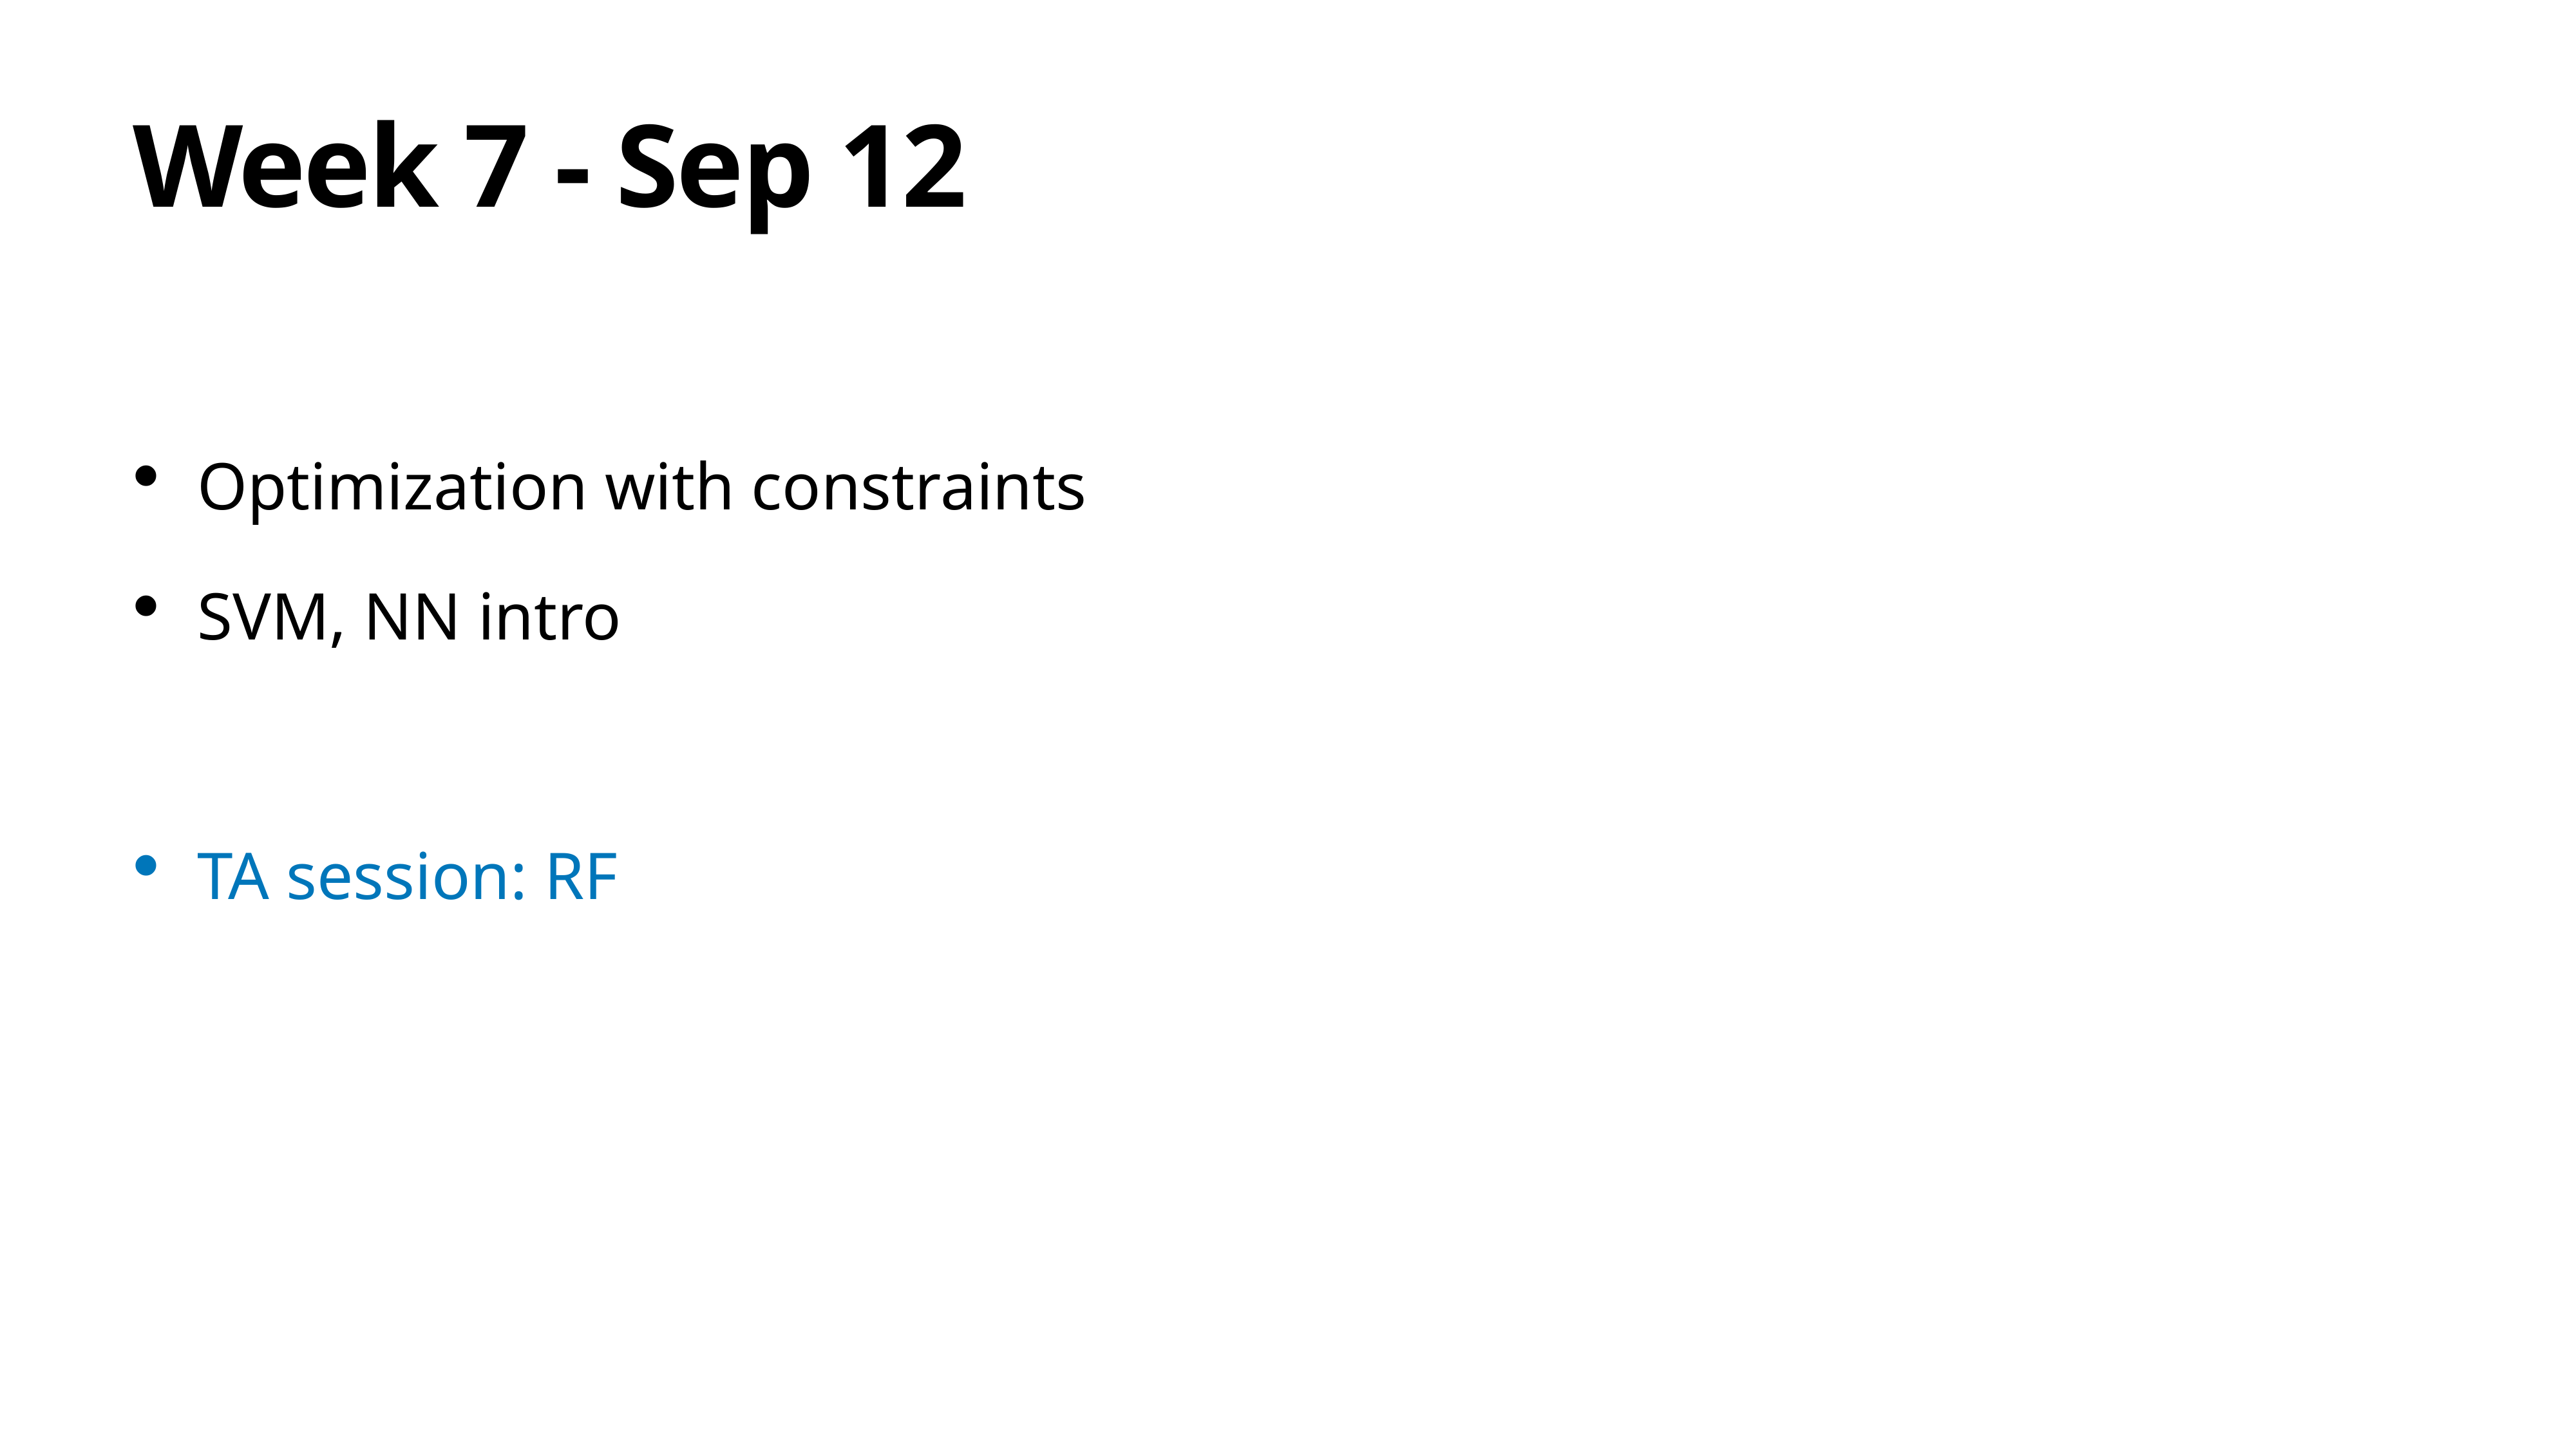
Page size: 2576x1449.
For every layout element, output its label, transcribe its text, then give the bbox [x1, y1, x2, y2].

title Week 7 - Sep 12 [127, 113, 2449, 266]
list Optimization with constraints SVM, NN intro TA session: RF [127, 448, 2449, 1321]
